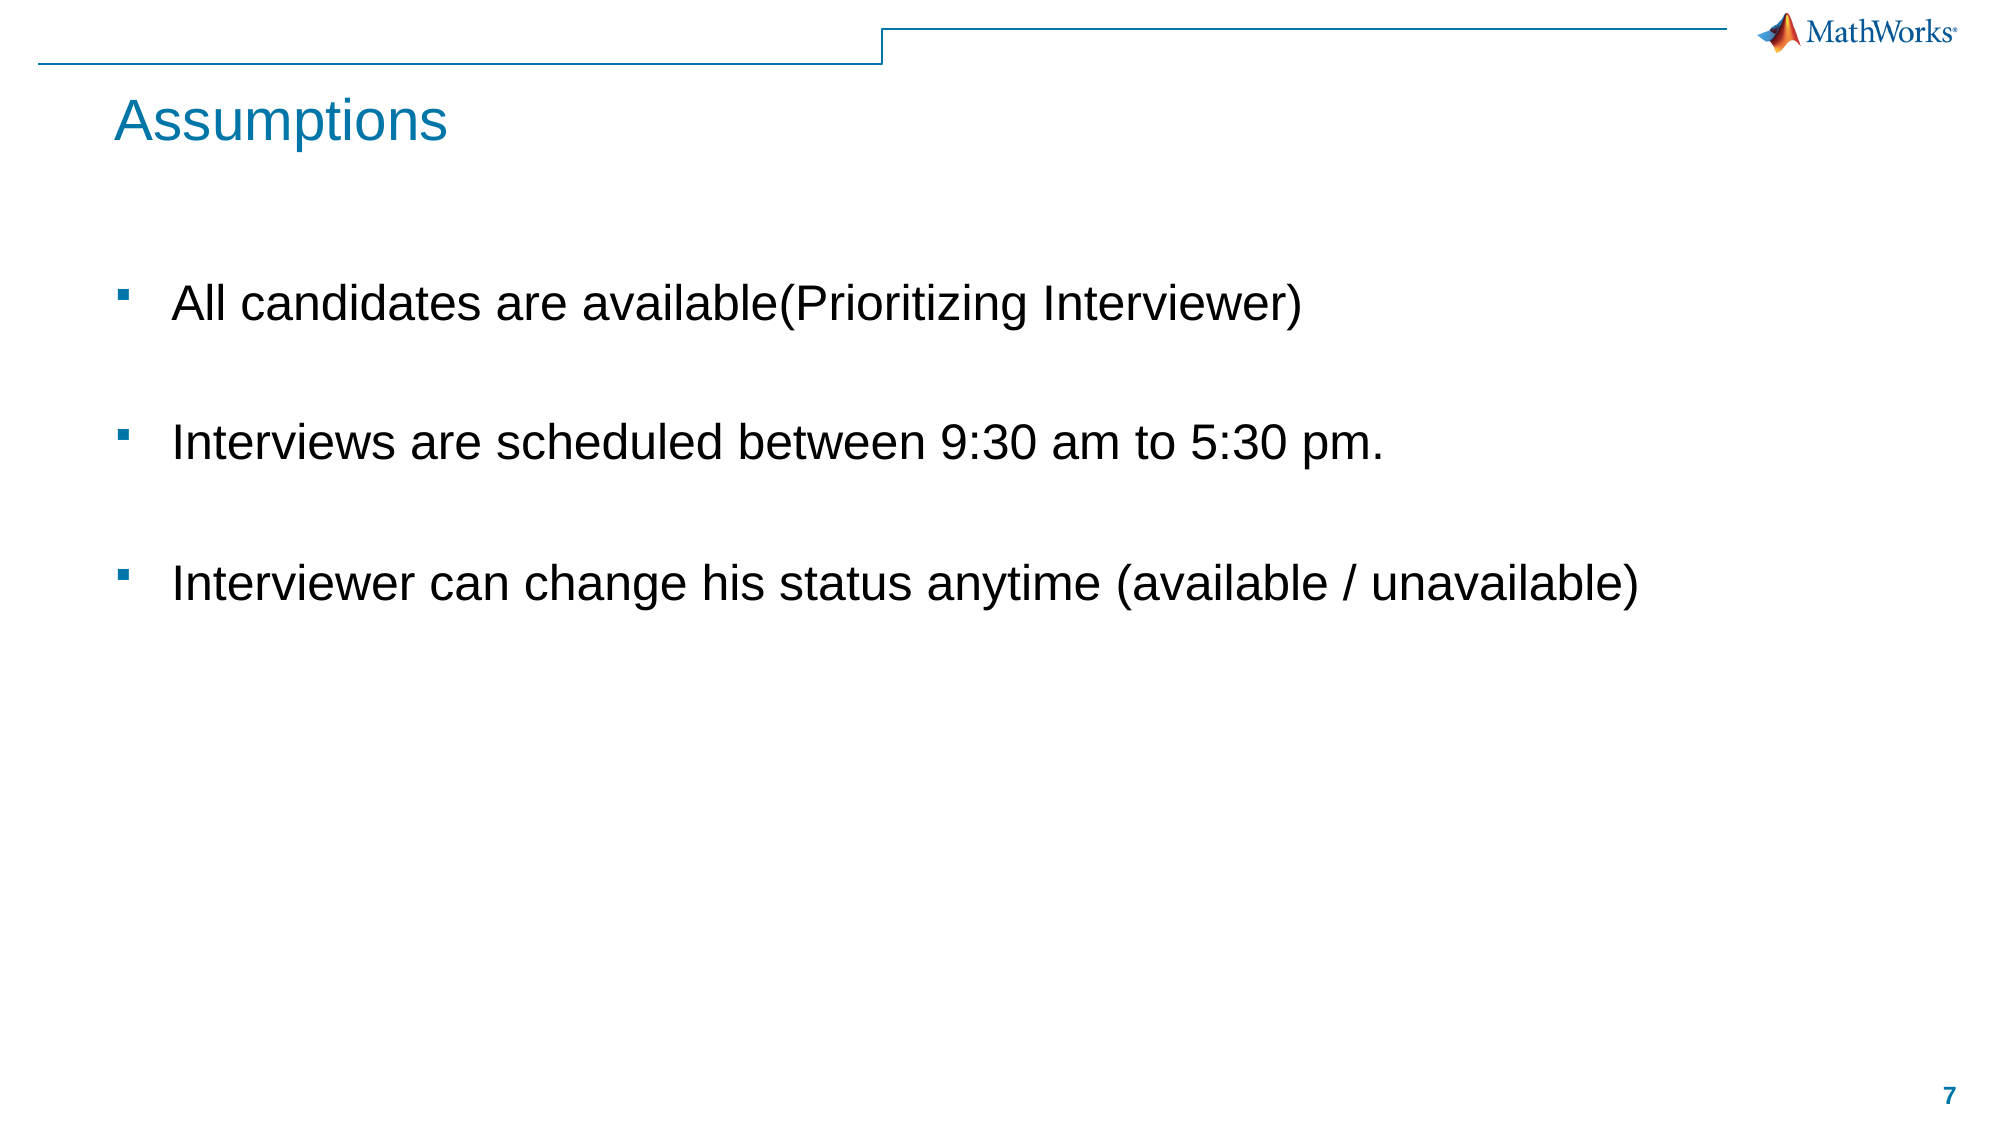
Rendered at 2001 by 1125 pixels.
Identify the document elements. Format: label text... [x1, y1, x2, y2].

picture [1751, 3, 1970, 63]
list All candidates are available(Prioritizing Interviewer) Interviews are scheduled between 9:30 am to 5:30 pm. Interviewer can change his status anytime (available / unavailable) [99, 262, 1867, 1025]
title Assumptions [99, 75, 1867, 238]
